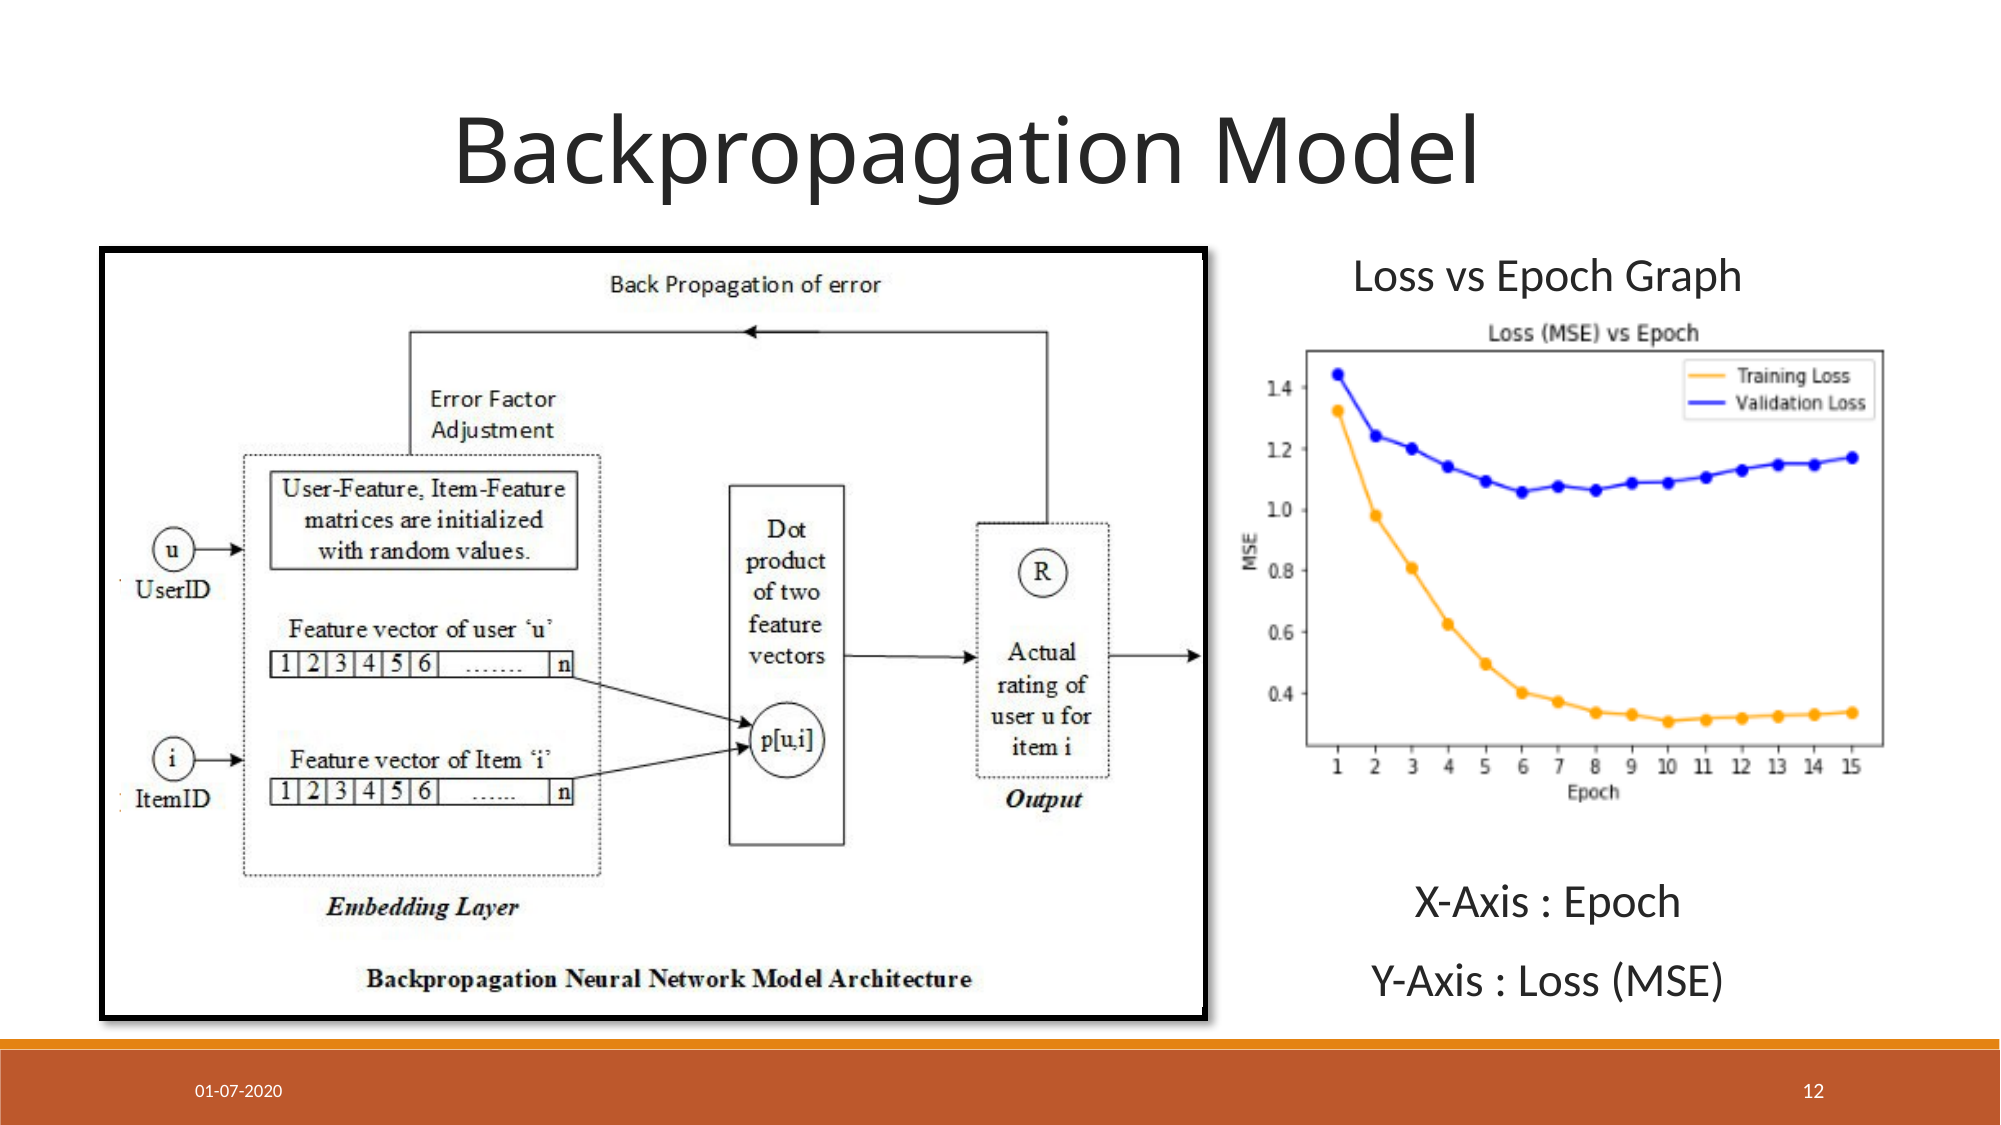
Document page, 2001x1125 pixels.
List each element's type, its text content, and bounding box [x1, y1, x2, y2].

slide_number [180, 1059, 586, 1120]
text_box Loss vs Epoch Graph X-Axis : Epoch Y-Axis : Loss (MSE) [1202, 236, 1895, 1016]
text_box Backpropagation Model [105, 84, 1829, 226]
picture [104, 252, 1203, 1016]
picture [1230, 310, 1896, 814]
slide_number 12 [1624, 1059, 1840, 1120]
